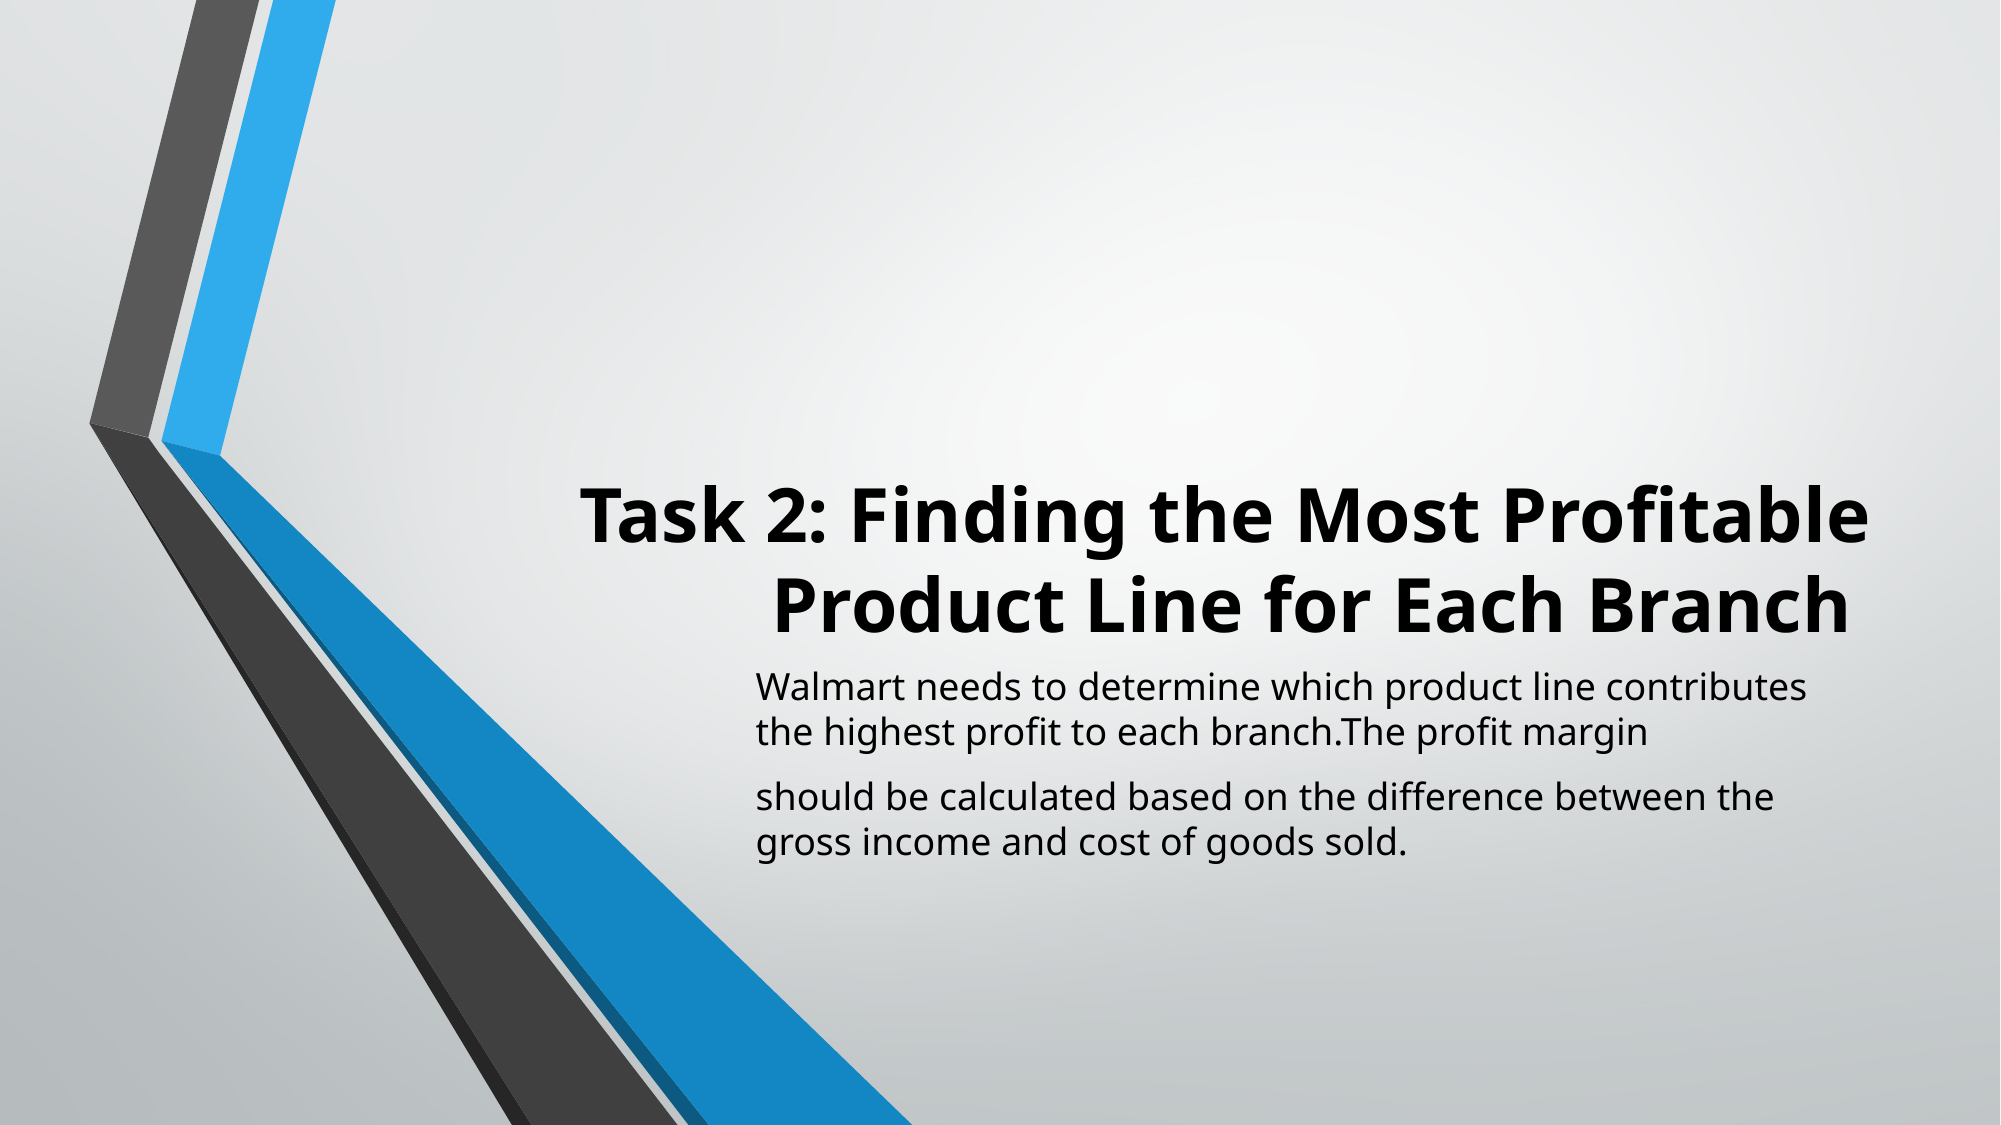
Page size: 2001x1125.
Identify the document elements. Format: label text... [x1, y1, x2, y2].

title Task 2: Finding the Most Profitable Product Line for Each Branch [443, 226, 1887, 656]
subtitle Walmart needs to determine which product line contributes the highest profit to each branch.The profit margin should be calculated based on the difference between the gross income and cost of goods sold. [740, 655, 1887, 884]
